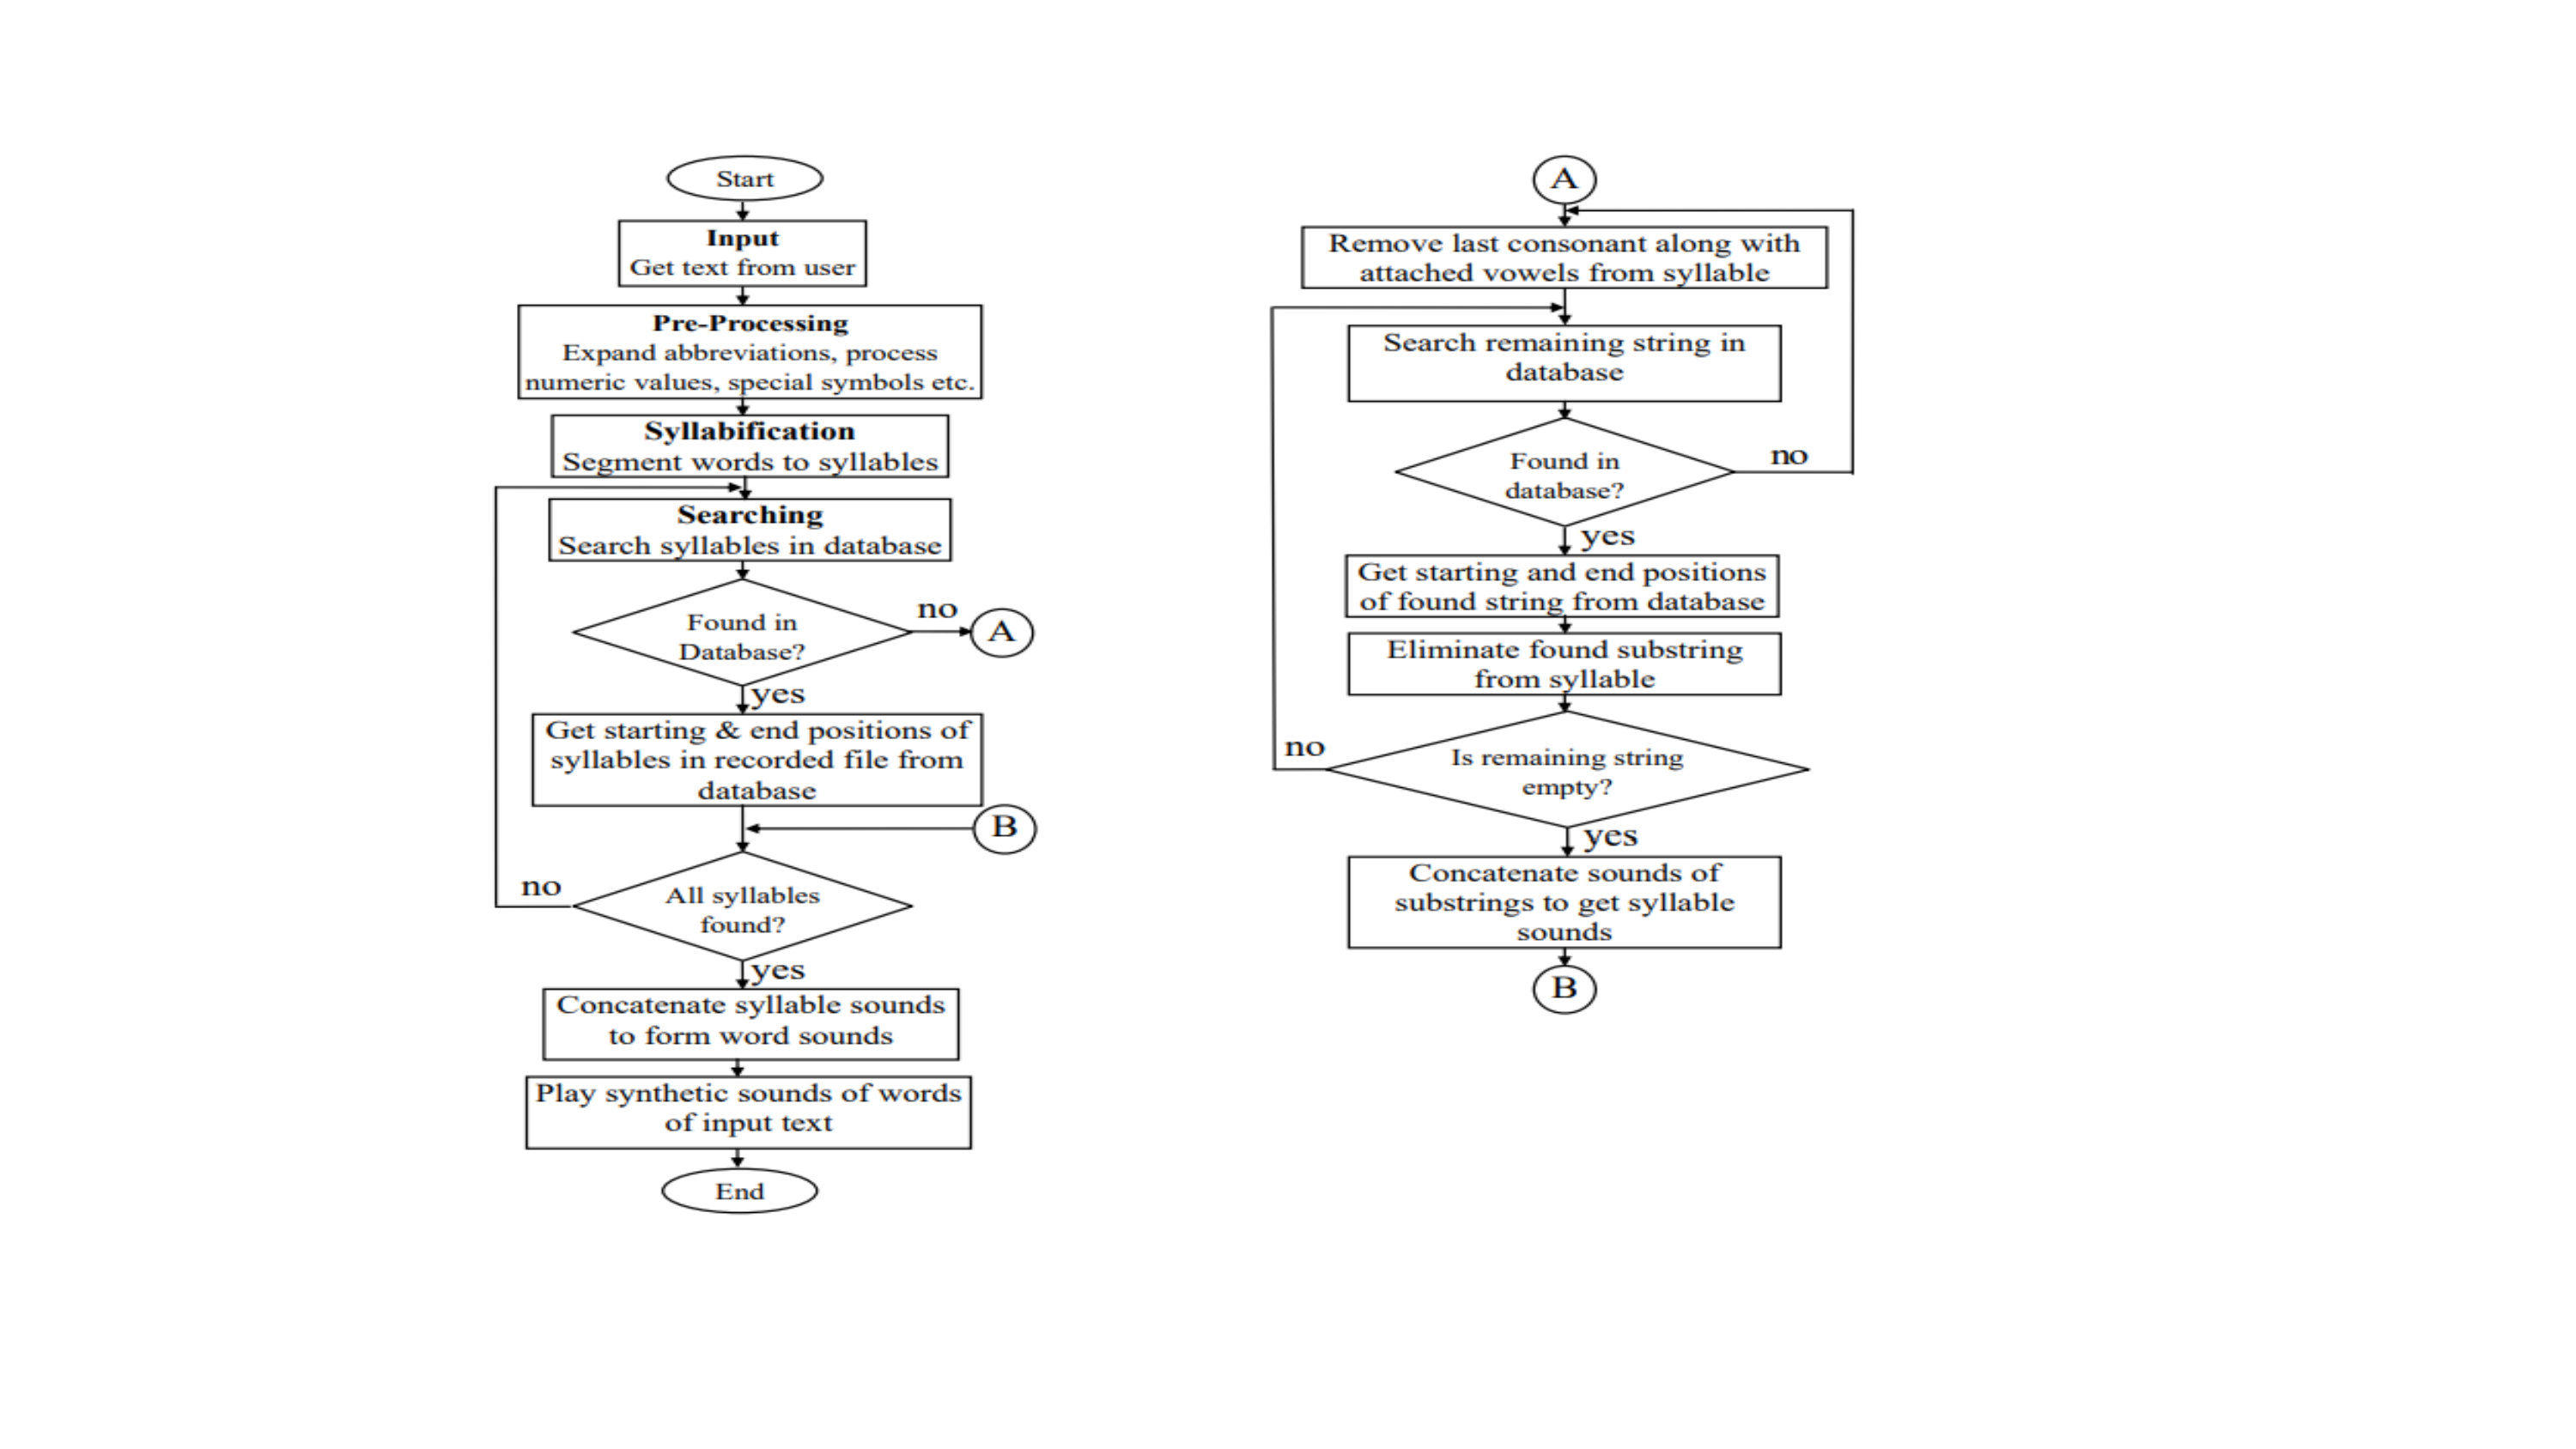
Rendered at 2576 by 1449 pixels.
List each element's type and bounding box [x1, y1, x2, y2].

picture [282, 129, 2105, 1236]
